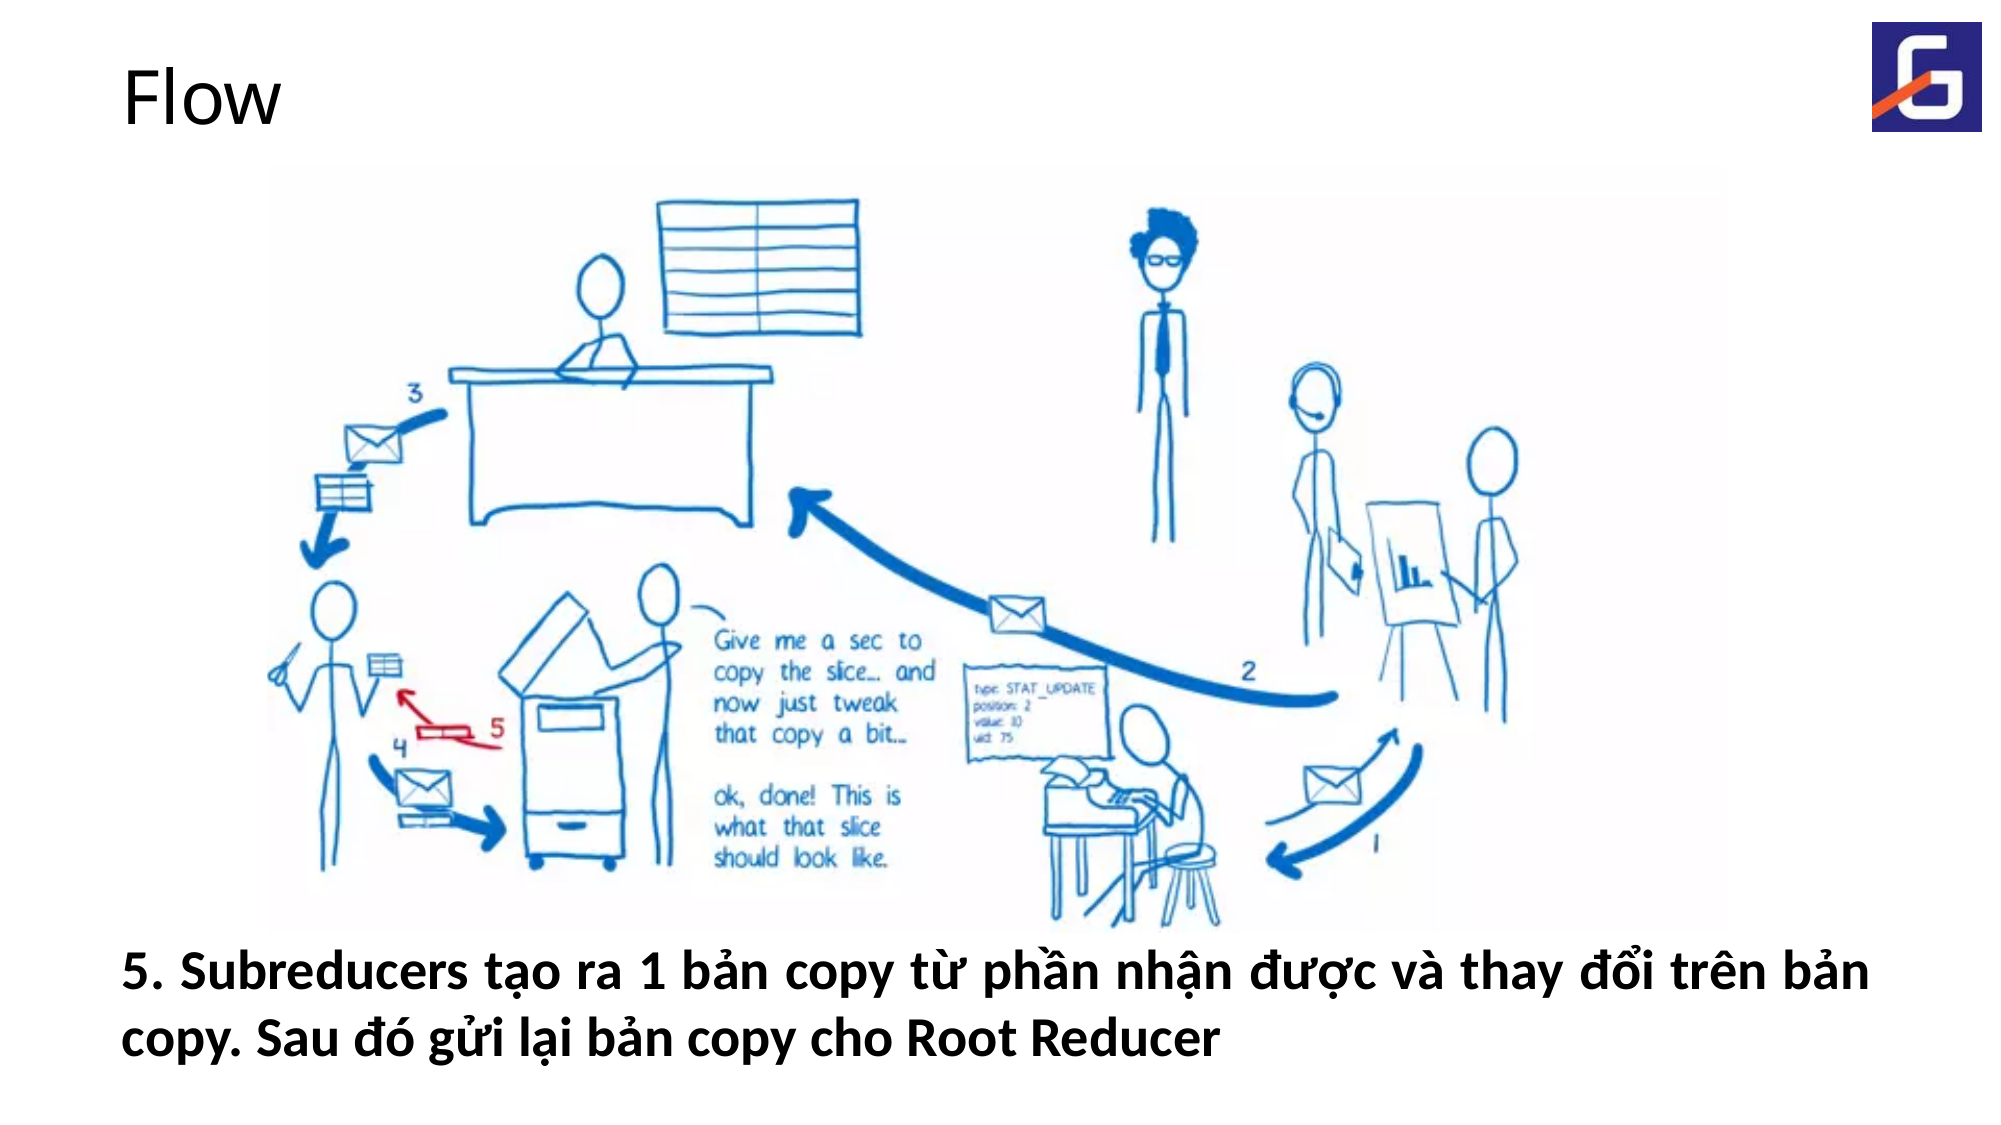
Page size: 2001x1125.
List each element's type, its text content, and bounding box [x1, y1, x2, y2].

picture [1872, 22, 1982, 132]
text_box 5. Subreducers tạo ra 1 bản copy từ phần nhận được và thay đổi trên bản copy. Sau đó gửi lại bản copy cho Root Reducer [121, 932, 1873, 1073]
text_box Flow [121, 49, 729, 120]
picture [267, 165, 1727, 934]
